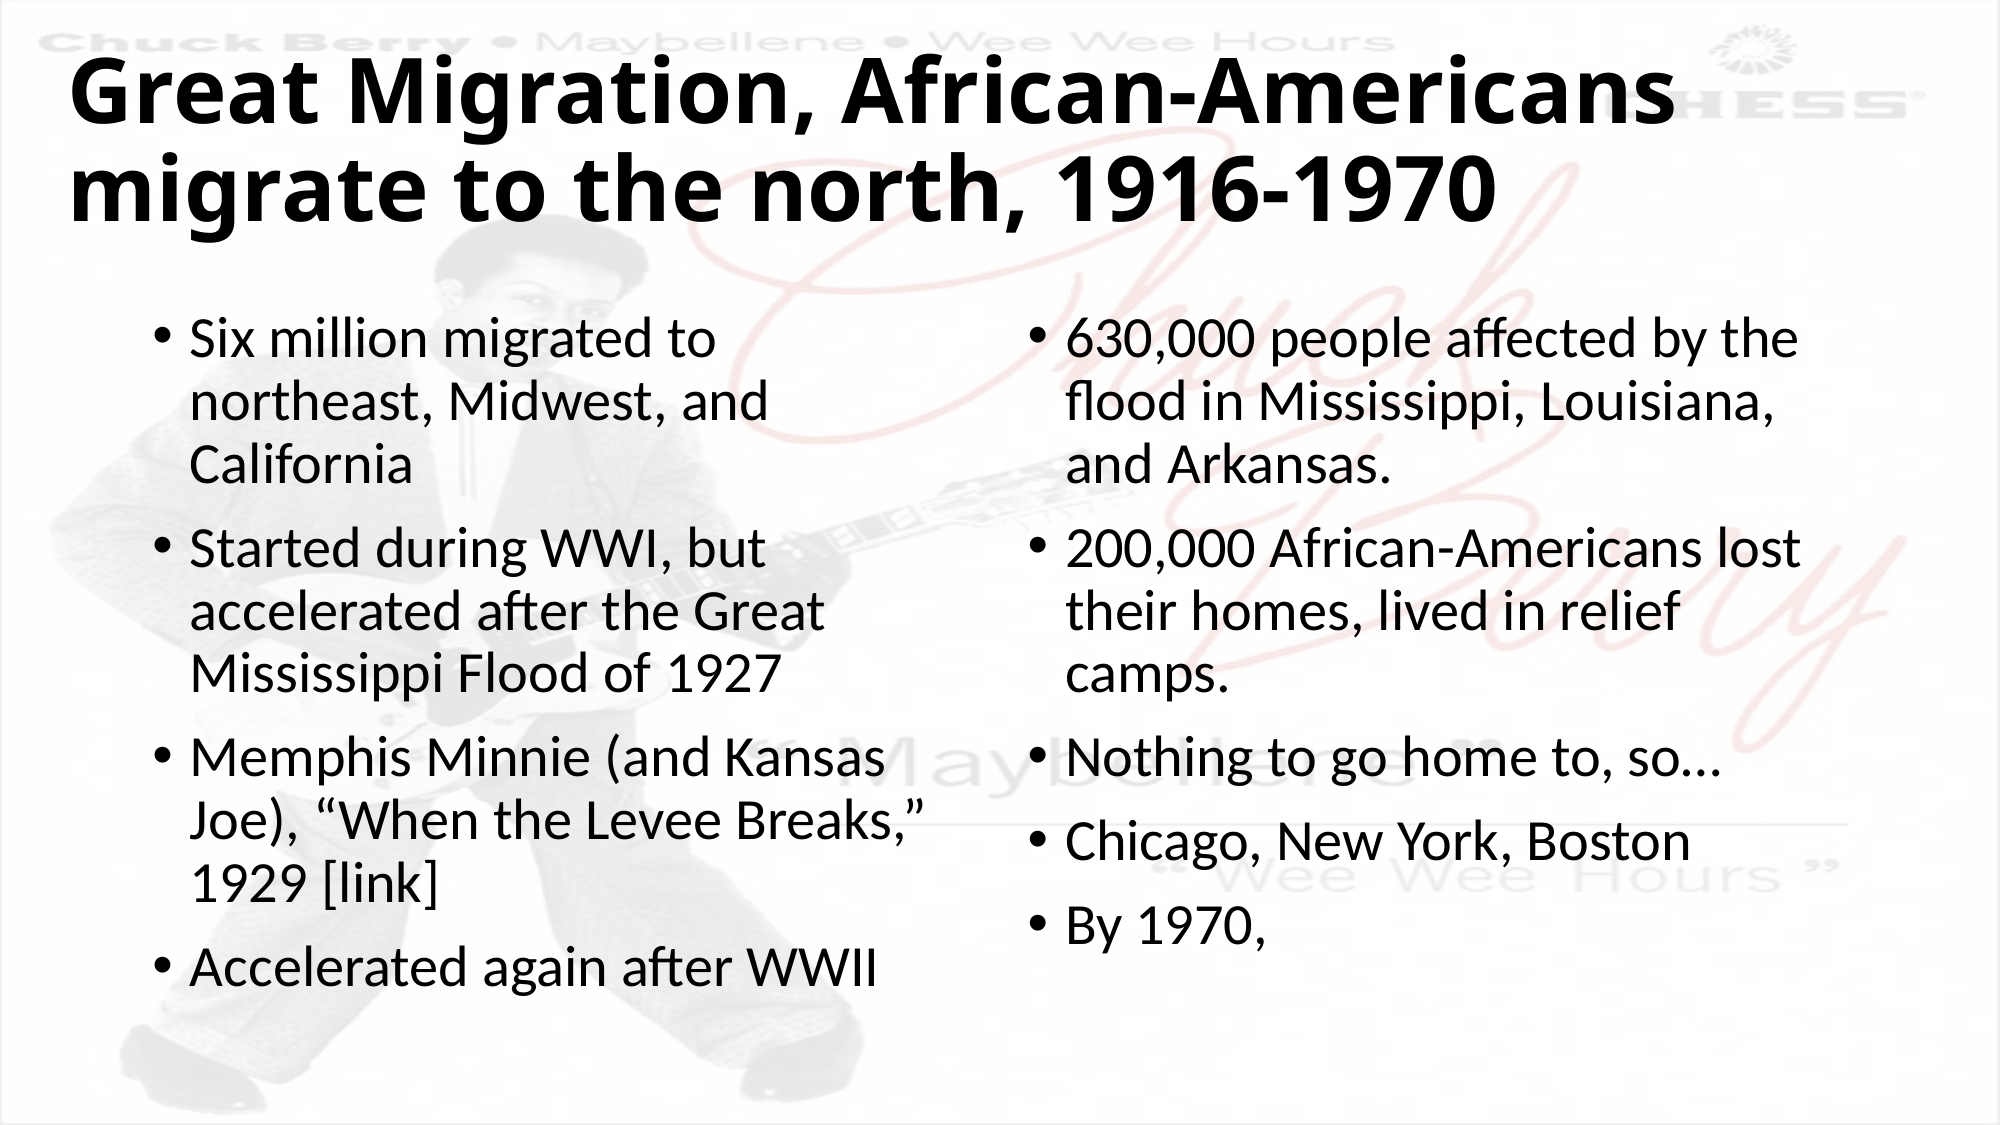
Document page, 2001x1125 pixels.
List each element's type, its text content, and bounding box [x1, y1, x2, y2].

list 630,000 people affected by the flood in Mississippi, Louisiana, and Arkansas. 200,000 African-Americans lost their homes, lived in relief camps. Nothing to go home to, so… Chicago, New York, Boston By 1970, [1012, 299, 1863, 1014]
list Six million migrated to northeast, Midwest, and California Started during WWI, but accelerated after the Great Mississippi Flood of 1927 Memphis Minnie (and Kansas Joe), “When the Levee Breaks,” 1929 [link] Accelerated again after WWII [137, 299, 988, 1014]
title Great Migration, African-Americans migrate to the north, 1916-1970 [52, 36, 1948, 249]
